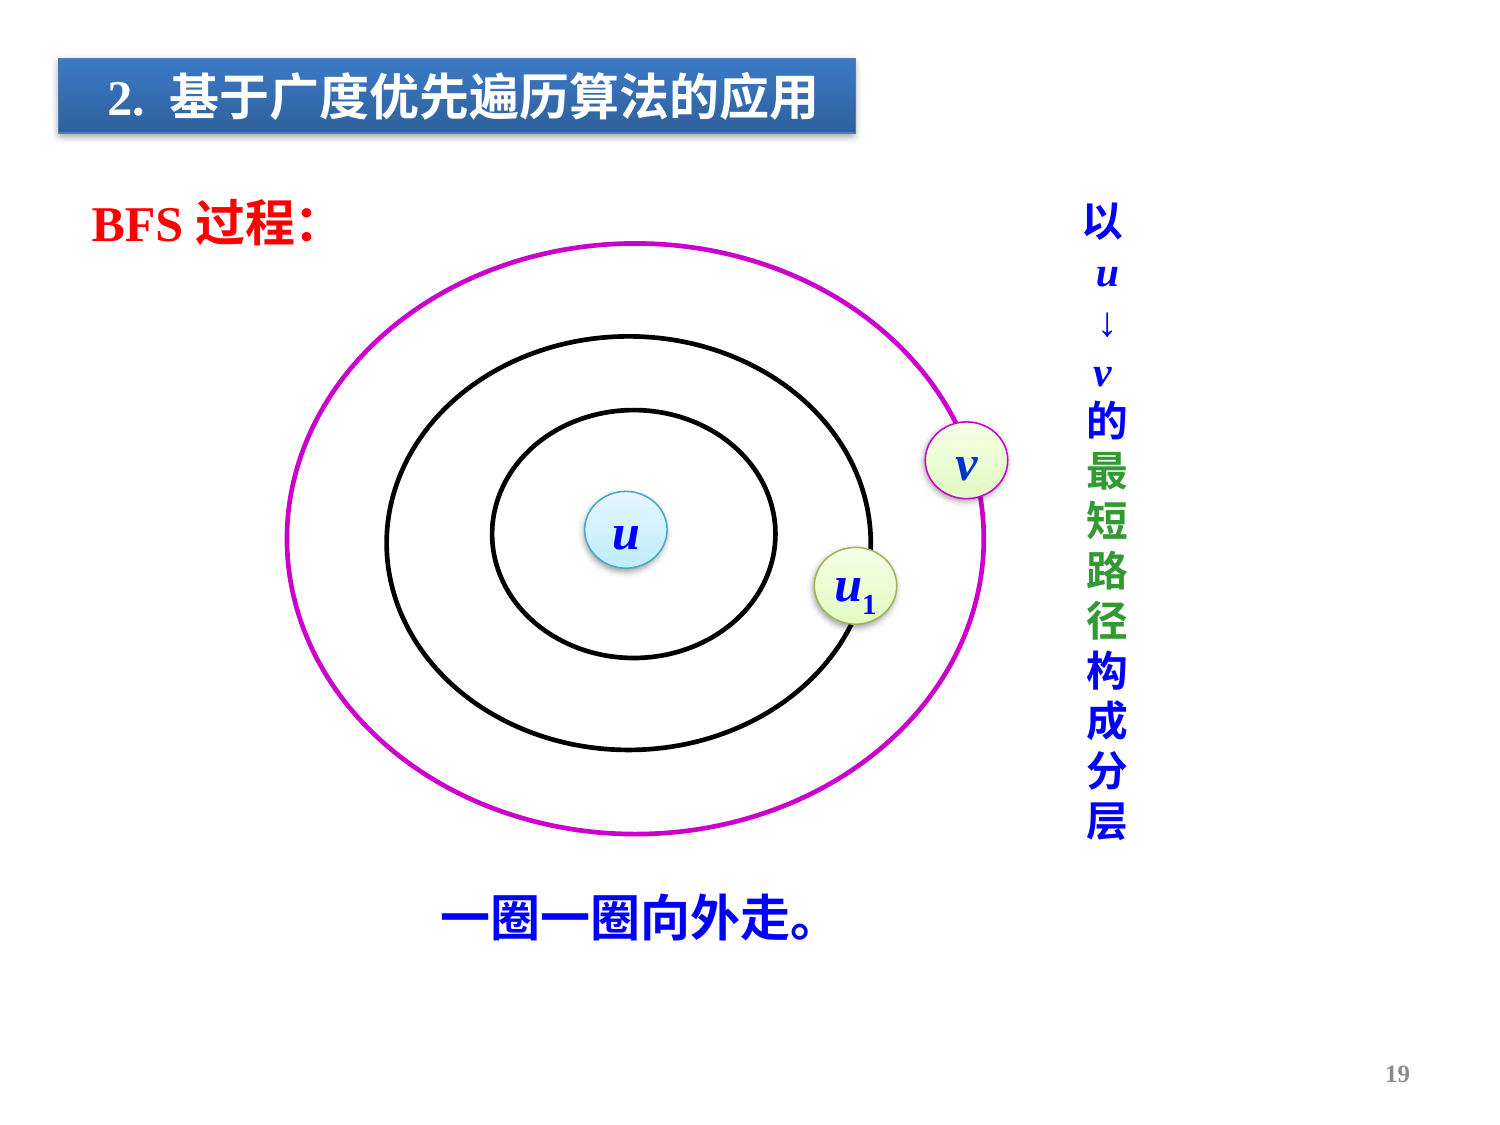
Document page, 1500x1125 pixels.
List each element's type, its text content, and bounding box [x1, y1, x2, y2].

text_box 以u ↓ v的最短路径构成分层 [1066, 187, 1149, 853]
text_box BFS过程： [76, 184, 384, 260]
text_box 一圈一圈向外走。 [386, 878, 895, 954]
text_box 2. 基于广度优先遍历算法的应用 [58, 58, 856, 134]
slide_number 19 [1074, 1042, 1425, 1103]
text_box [286, 243, 1008, 835]
